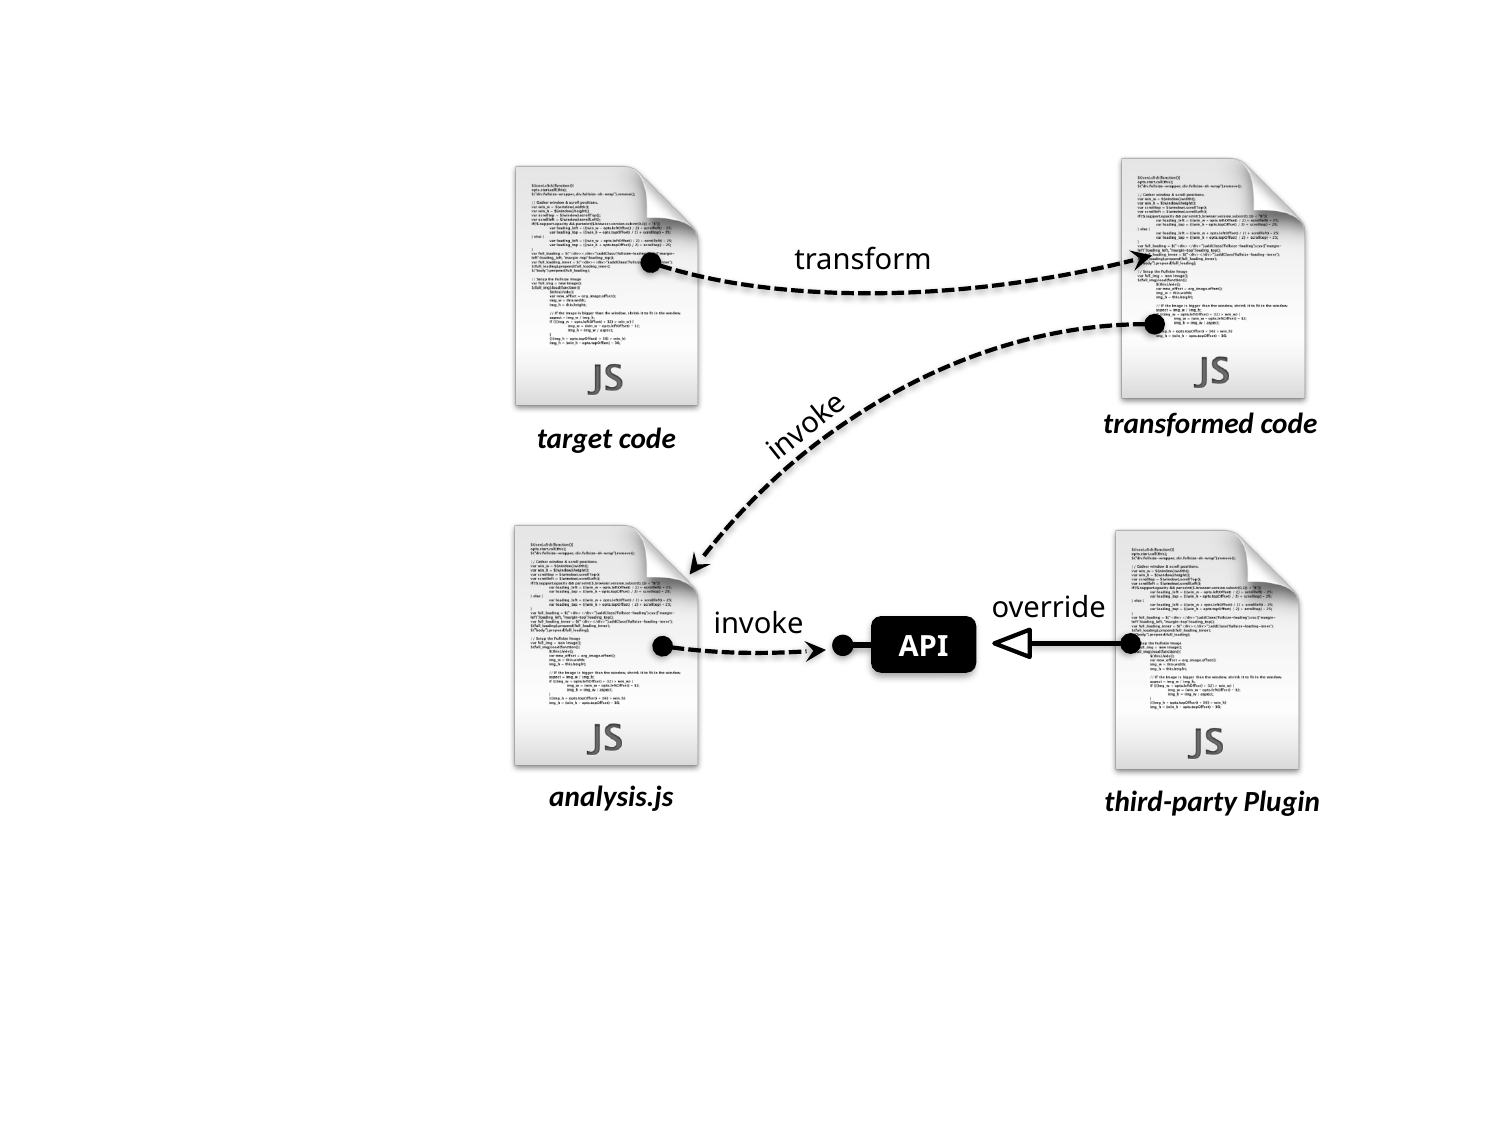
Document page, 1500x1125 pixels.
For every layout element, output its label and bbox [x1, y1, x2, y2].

text_box [320, 0, 1500, 1125]
